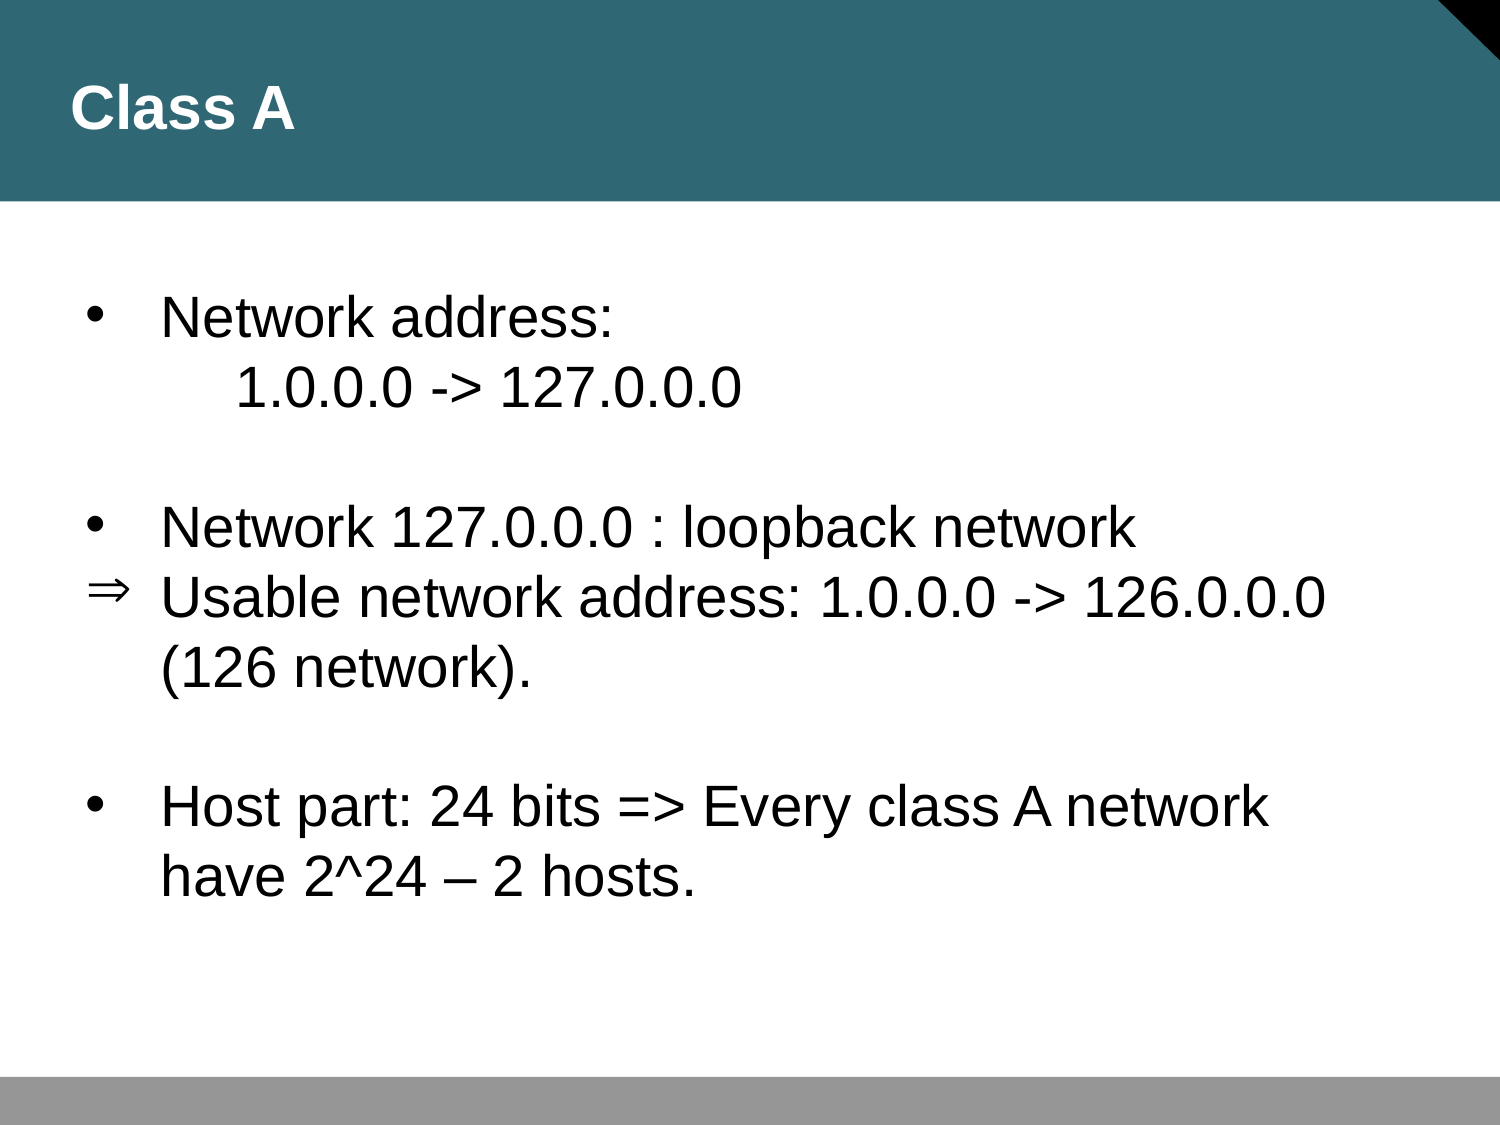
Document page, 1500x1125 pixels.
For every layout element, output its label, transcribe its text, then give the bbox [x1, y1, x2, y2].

title Class A [57, 0, 1407, 151]
text_box Network address: 1.0.0.0 -> 127.0.0.0 Network 127.0.0.0 : loopback network Usable network address: 1.0.0.0 -> 126.0.0.0 (126 network). Host part: 24 bits => Every class A network have 2^24 – 2 hosts. [70, 271, 1410, 916]
